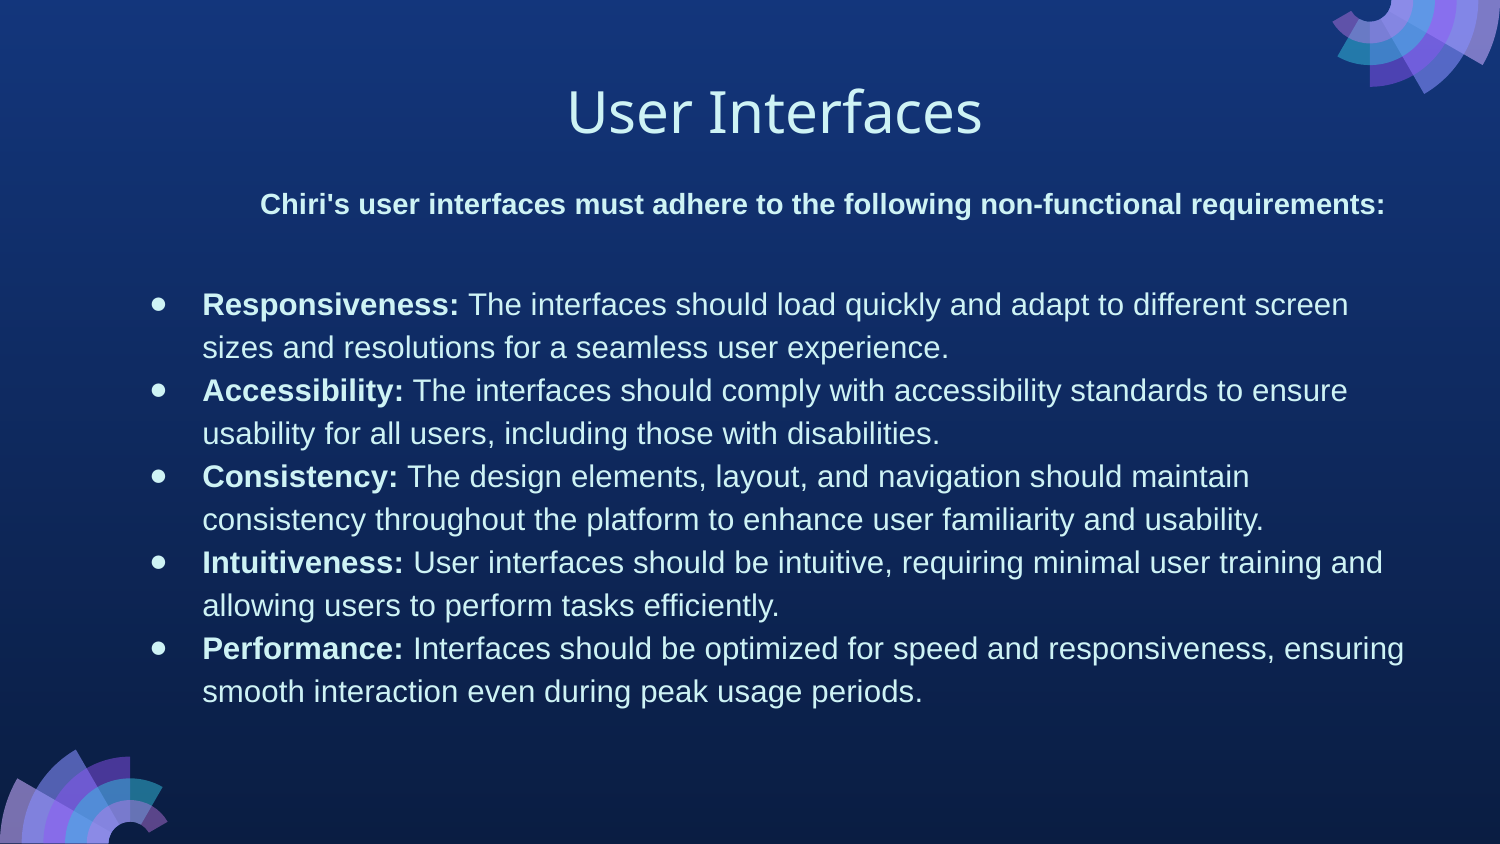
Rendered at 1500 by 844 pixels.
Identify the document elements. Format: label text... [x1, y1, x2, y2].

text_box User Interfaces [446, 60, 1104, 161]
text_box Responsiveness: The interfaces should load quickly and adapt to different screen sizes and resolutions for a seamless user experience. Accessibility: The interfaces should comply with accessibility standards to ensure usability for all users, including those with disabilities. Consistency: The design elements, layout, and navigation should maintain consistency throughout the platform to enhance user familiarity and usability. Intuitiveness: User interfaces should be intuitive, requiring minimal user training and allowing users to perform tasks efficiently. Performance: Interfaces should be optimized for speed and responsiveness, ensuring smooth interaction even during peak usage periods. [112, 263, 1438, 726]
text_box Chiri's user interfaces must adhere to the following non-functional requirements: [245, 165, 1438, 236]
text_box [1331, 0, 1500, 95]
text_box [0, 749, 168, 844]
